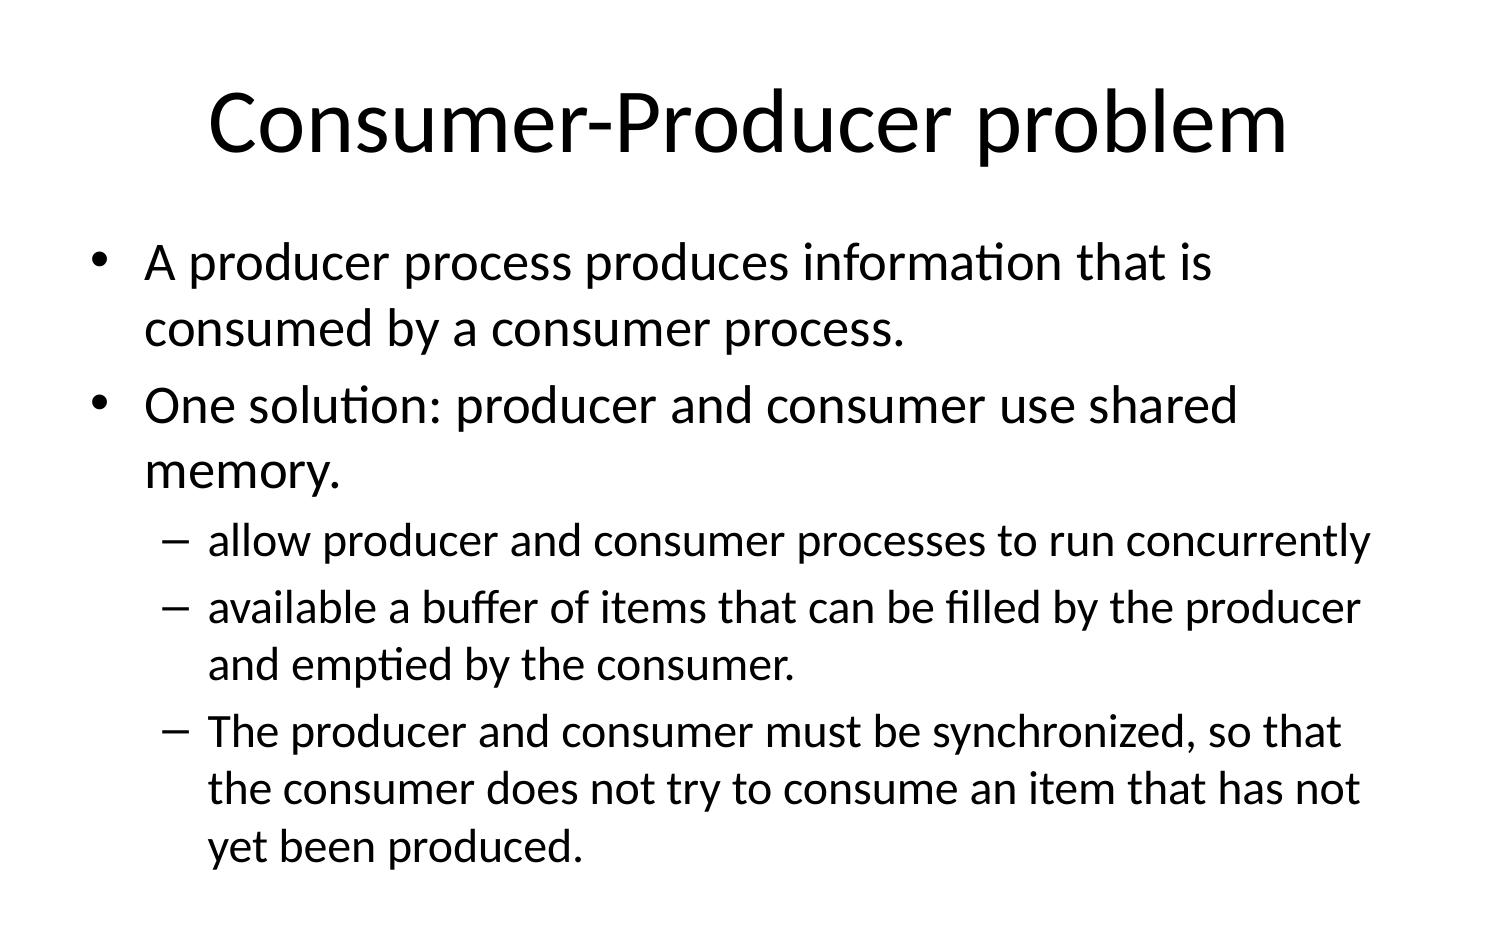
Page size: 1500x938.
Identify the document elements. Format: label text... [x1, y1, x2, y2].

list A producer process produces information that is consumed by a consumer process. One solution: producer and consumer use shared memory. allow producer and consumer processes to run concurrently available a buffer of items that can be filled by the producer and emptied by the consumer. The producer and consumer must be synchronized, so that the consumer does not try to consume an item that has not yet been produced. [75, 218, 1425, 886]
title Consumer-Producer problem [75, 37, 1425, 194]
